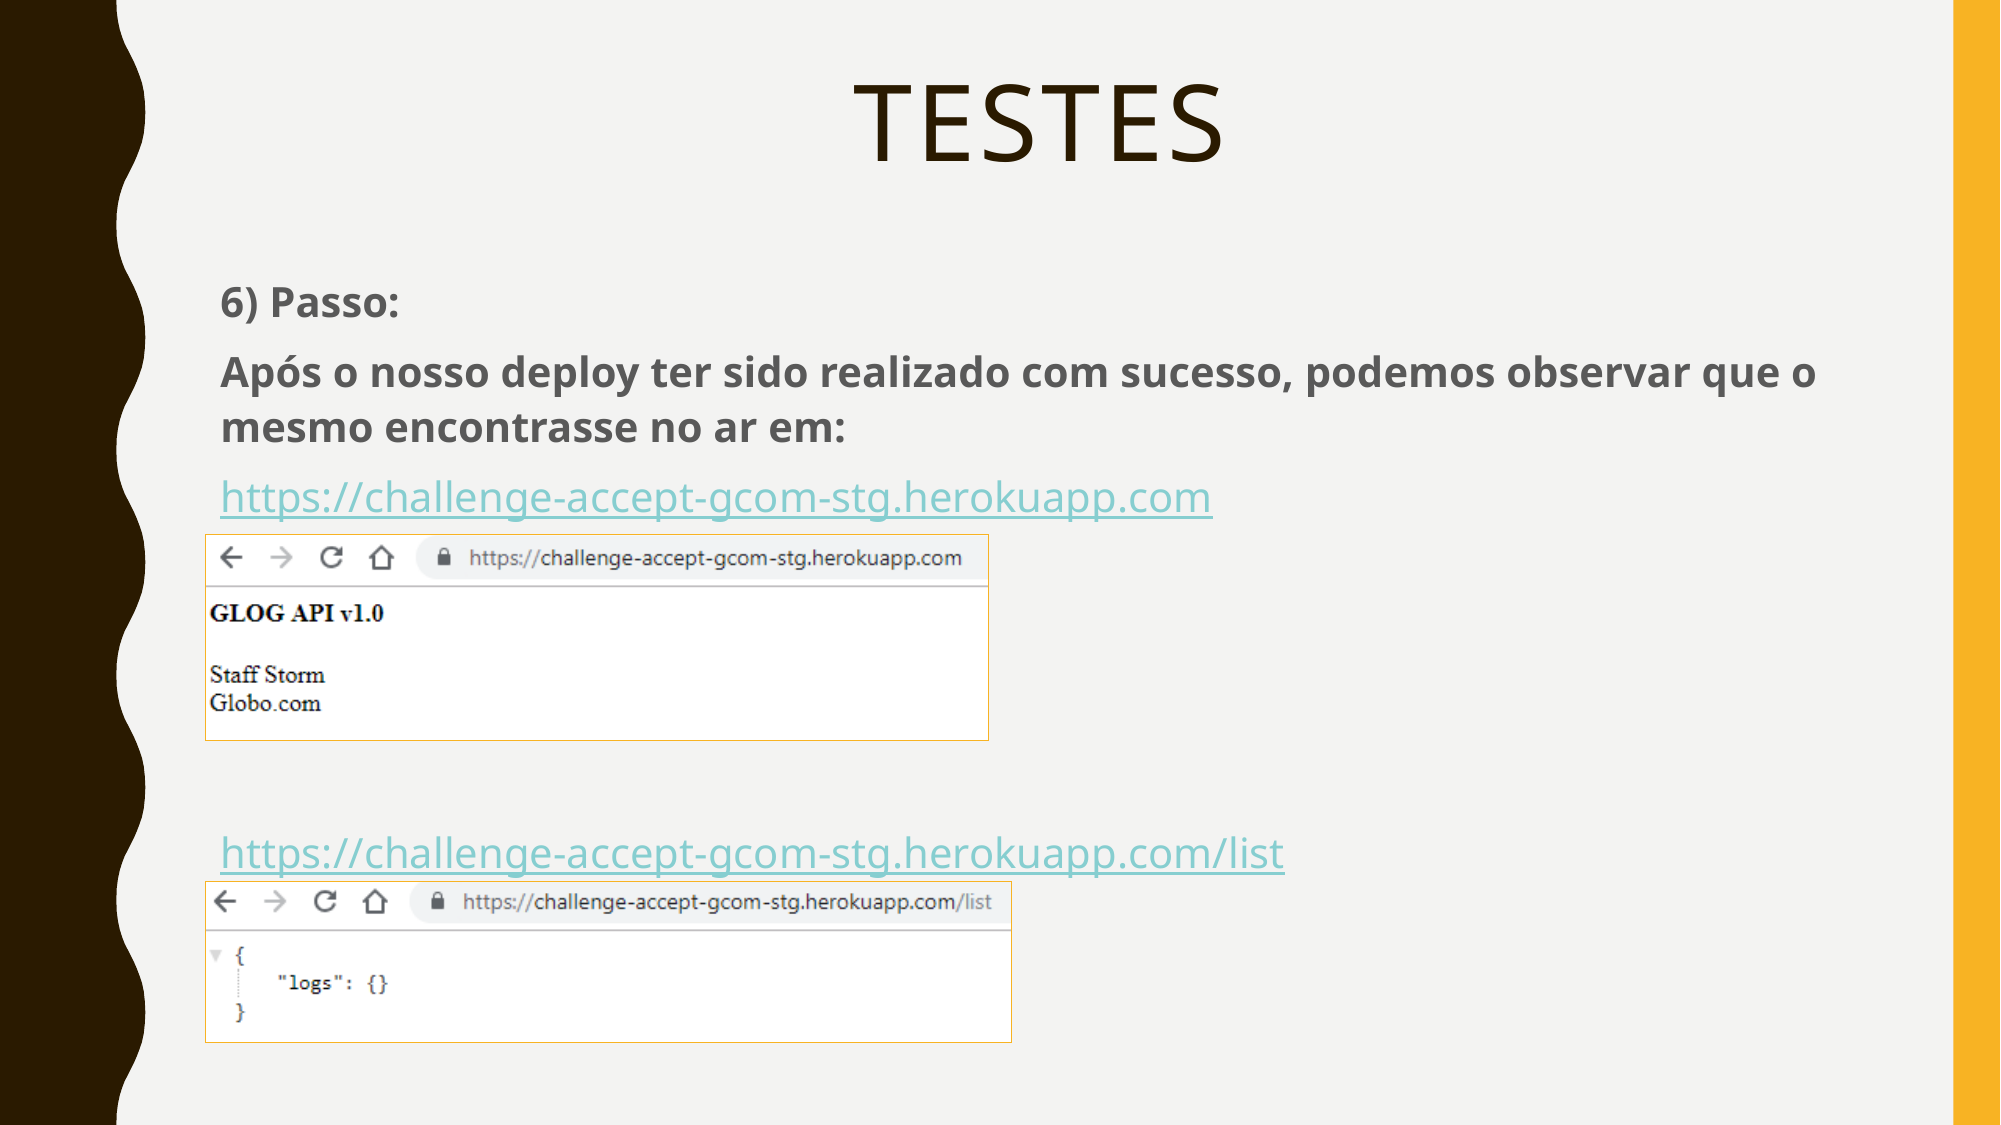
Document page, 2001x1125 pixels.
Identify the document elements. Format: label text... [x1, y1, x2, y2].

picture [205, 881, 1012, 1043]
title TESTES [205, 62, 1875, 226]
list 6) Passo: Após o nosso deploy ter sido realizado com sucesso, podemos observar que o mesmo encontrasse no ar em: https://challenge-accept-gcom-stg.herokuapp.com https://challenge-accept-gcom-stg.herokuapp.com/list [205, 263, 1875, 1107]
picture [205, 534, 989, 741]
